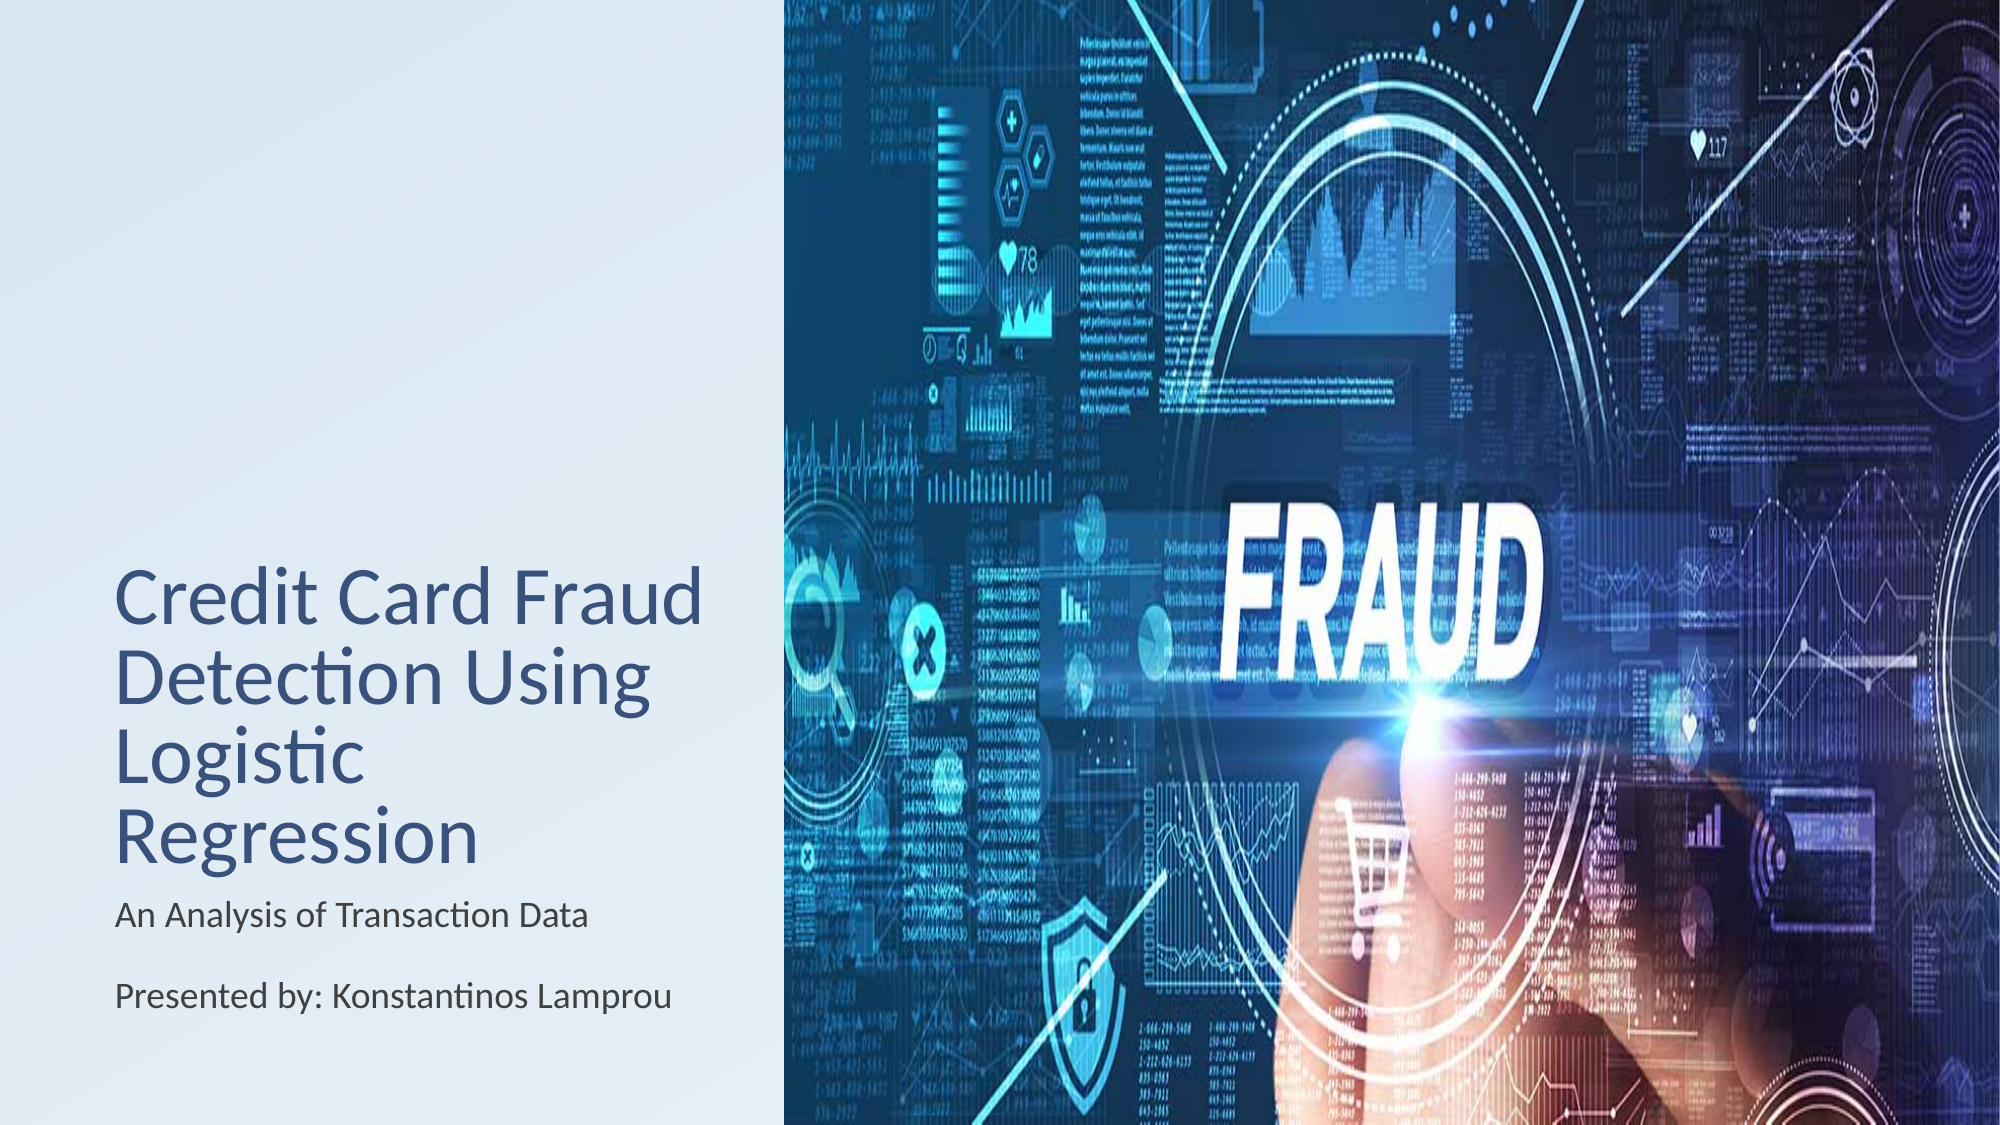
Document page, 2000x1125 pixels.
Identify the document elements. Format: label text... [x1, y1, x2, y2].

subtitle An Analysis of Transaction Data Presented by: Konstantinos Lamprou [99, 887, 750, 1100]
picture [784, 0, 2000, 1125]
title Credit Card Fraud Detection Using Logistic Regression [99, 112, 750, 887]
